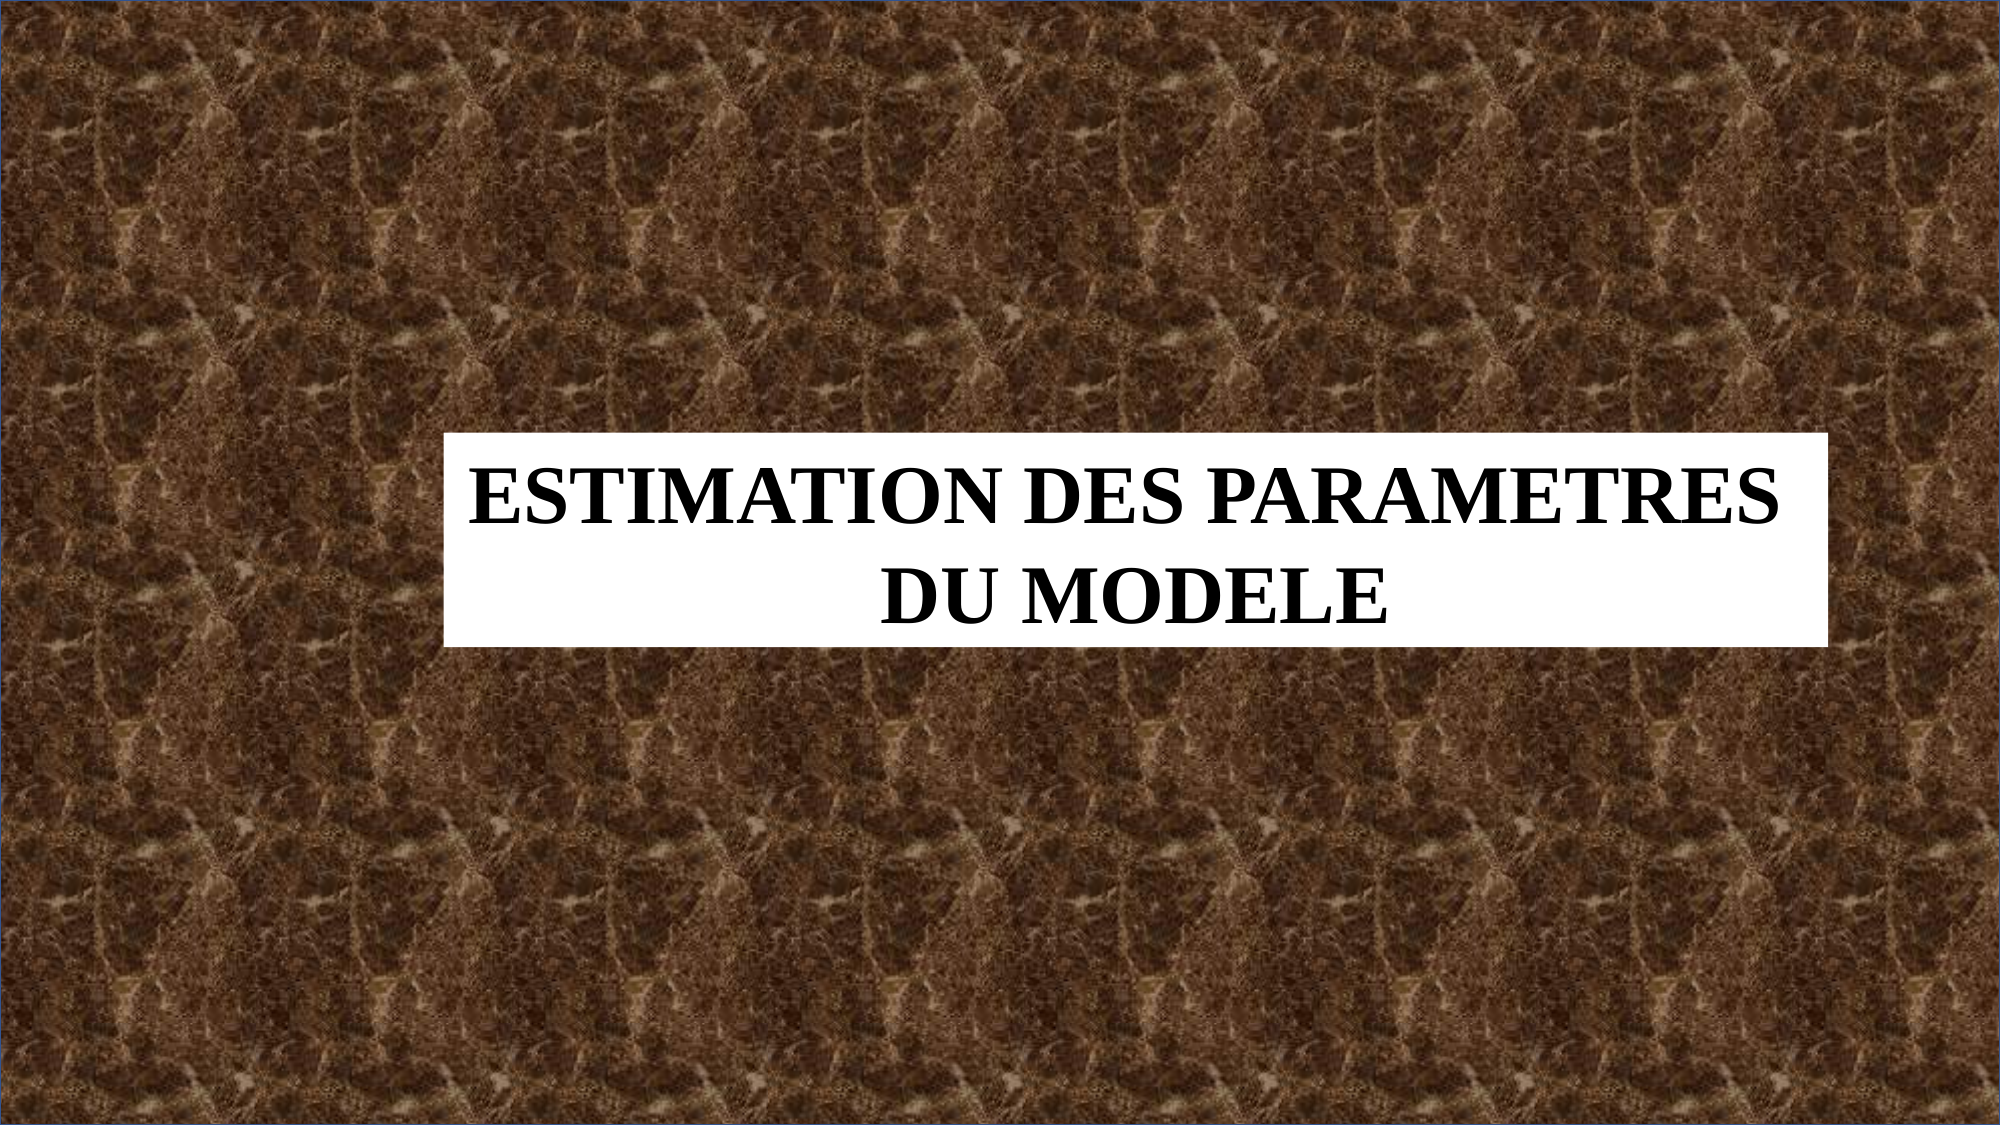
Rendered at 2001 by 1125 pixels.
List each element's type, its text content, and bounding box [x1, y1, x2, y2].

text_box ESTIMATION DES PARAMETRES DU MODELE [443, 432, 1829, 648]
text_box [0, 0, 2000, 1125]
